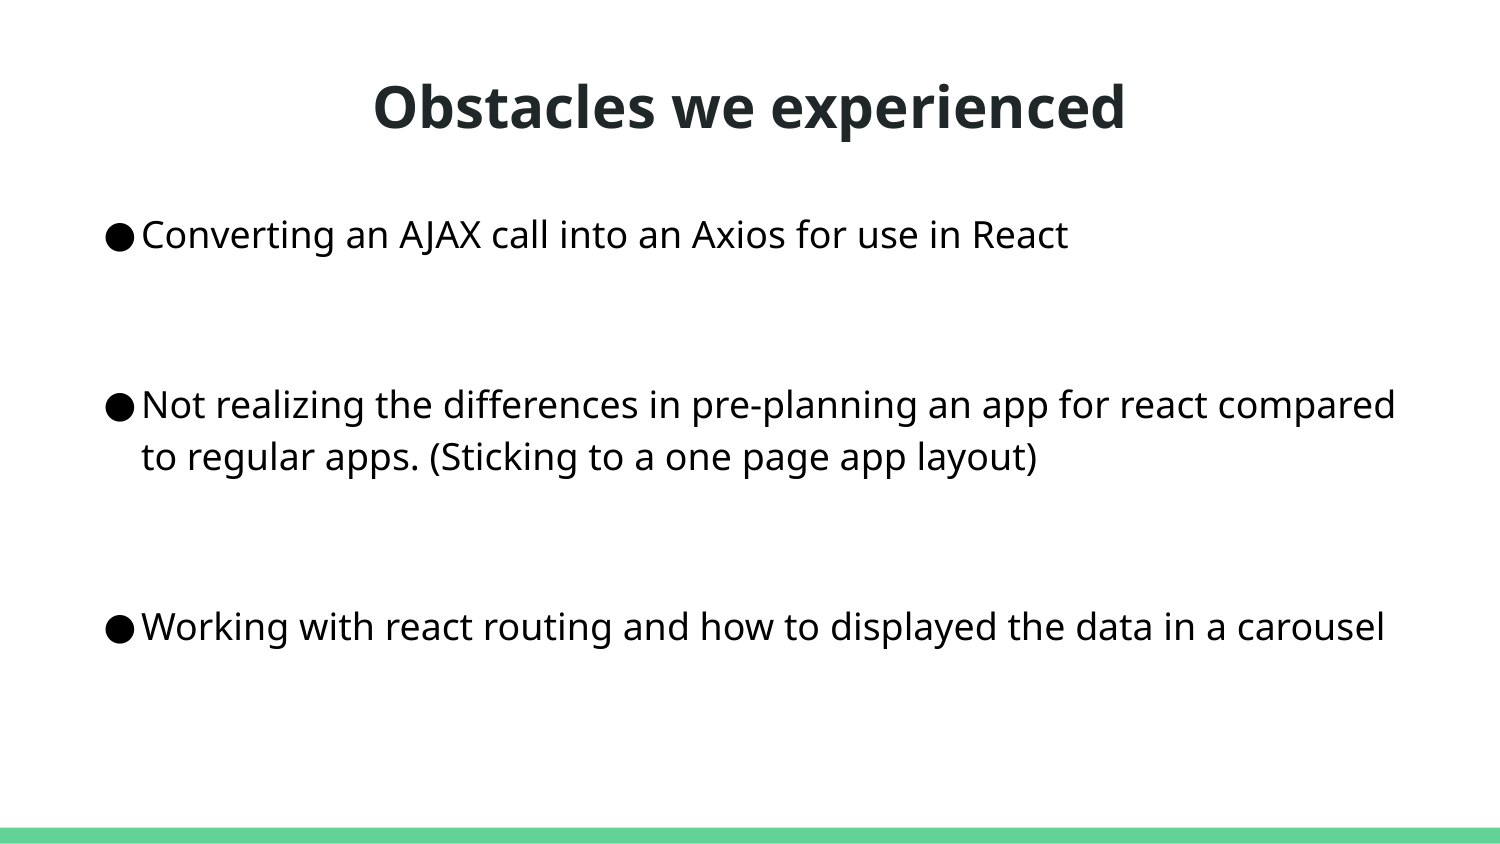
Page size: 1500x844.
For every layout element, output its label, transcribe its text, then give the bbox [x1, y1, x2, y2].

list Converting an AJAX call into an Axios for use in React Not realizing the differences in pre-planning an app for react compared to regular apps. (Sticking to a one page app layout) Working with react routing and how to displayed the data in a carousel [51, 189, 1449, 750]
title Obstacles we experienced [51, 54, 1449, 149]
